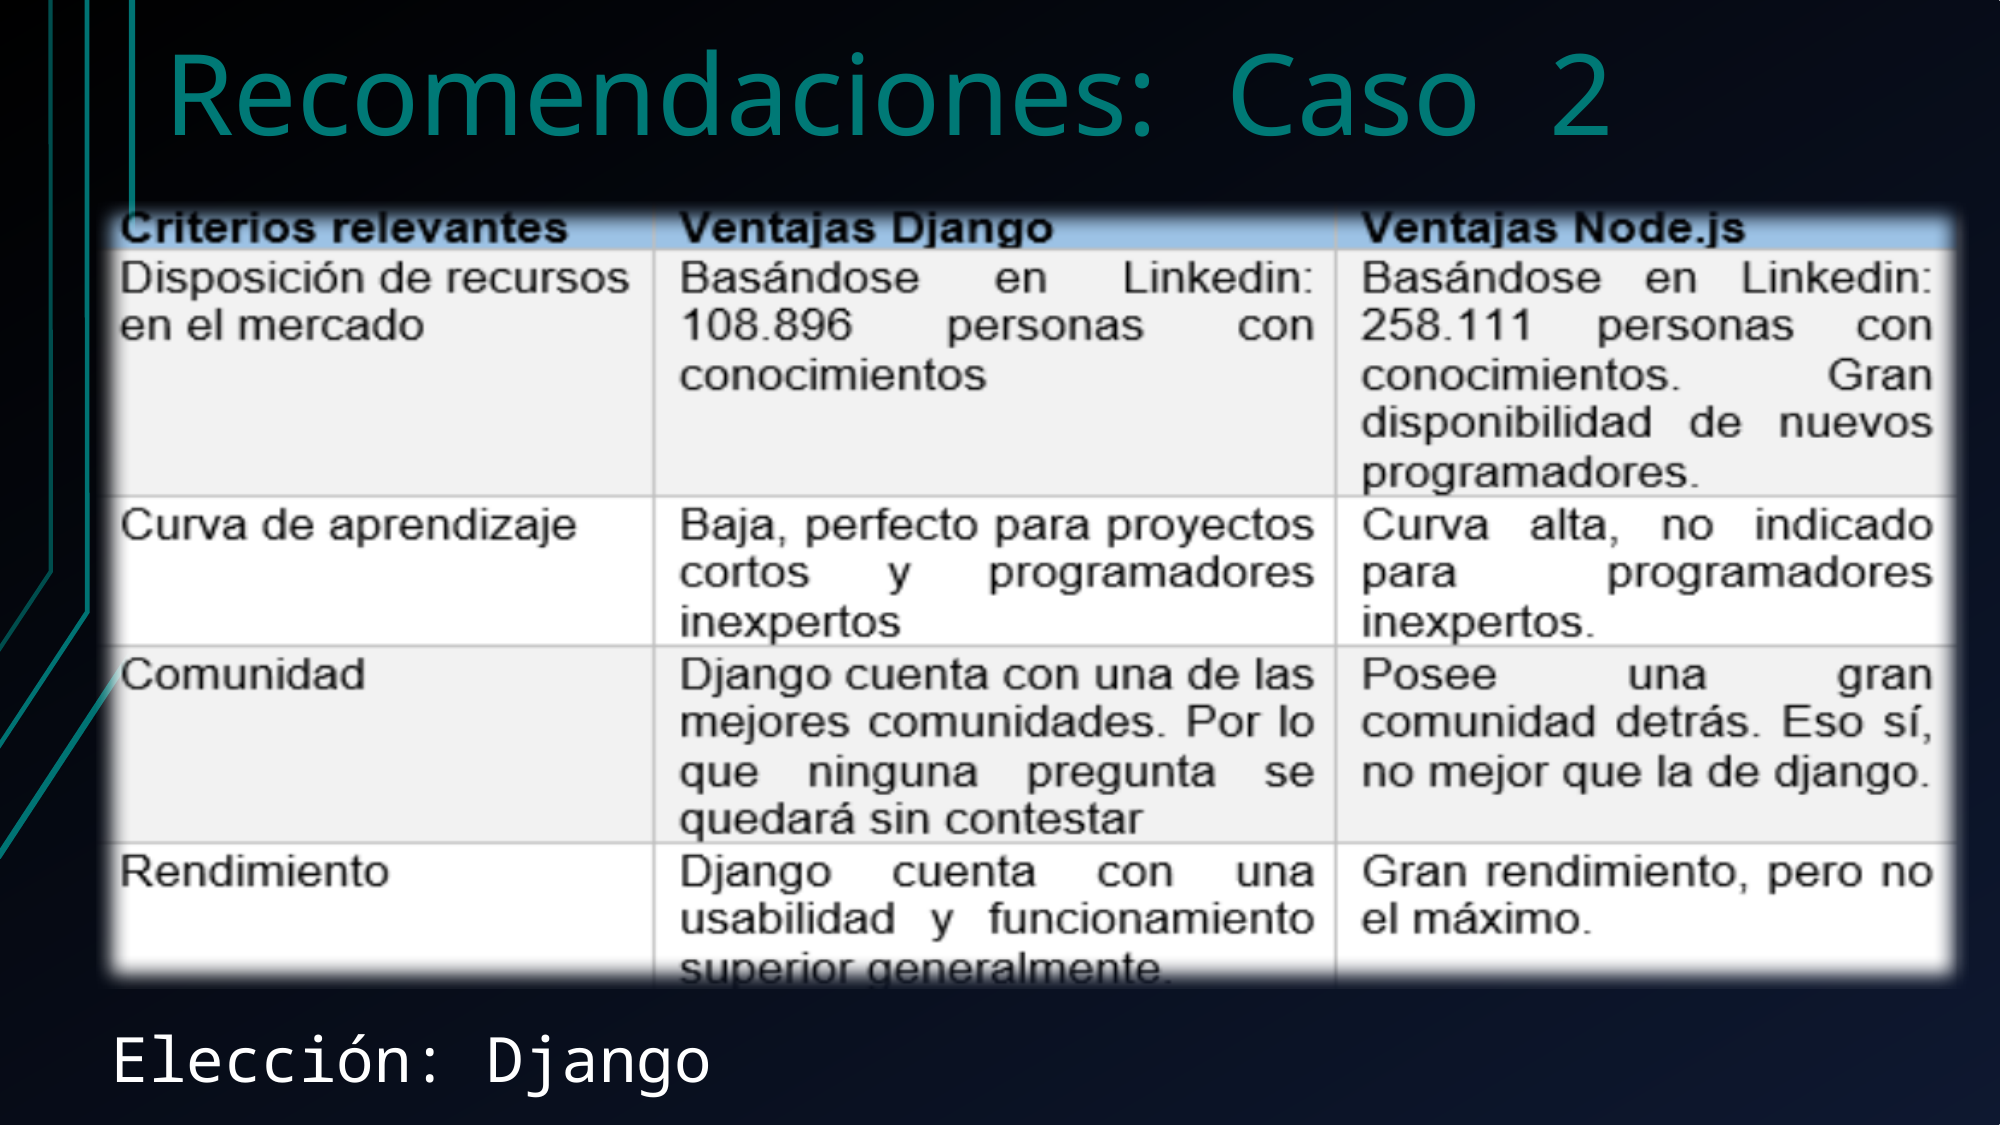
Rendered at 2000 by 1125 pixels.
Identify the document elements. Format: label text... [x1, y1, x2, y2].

picture [96, 201, 1969, 990]
text_box Elección: Django [96, 1005, 927, 1125]
text_box Recomendaciones: Caso 2 [149, 8, 2000, 194]
